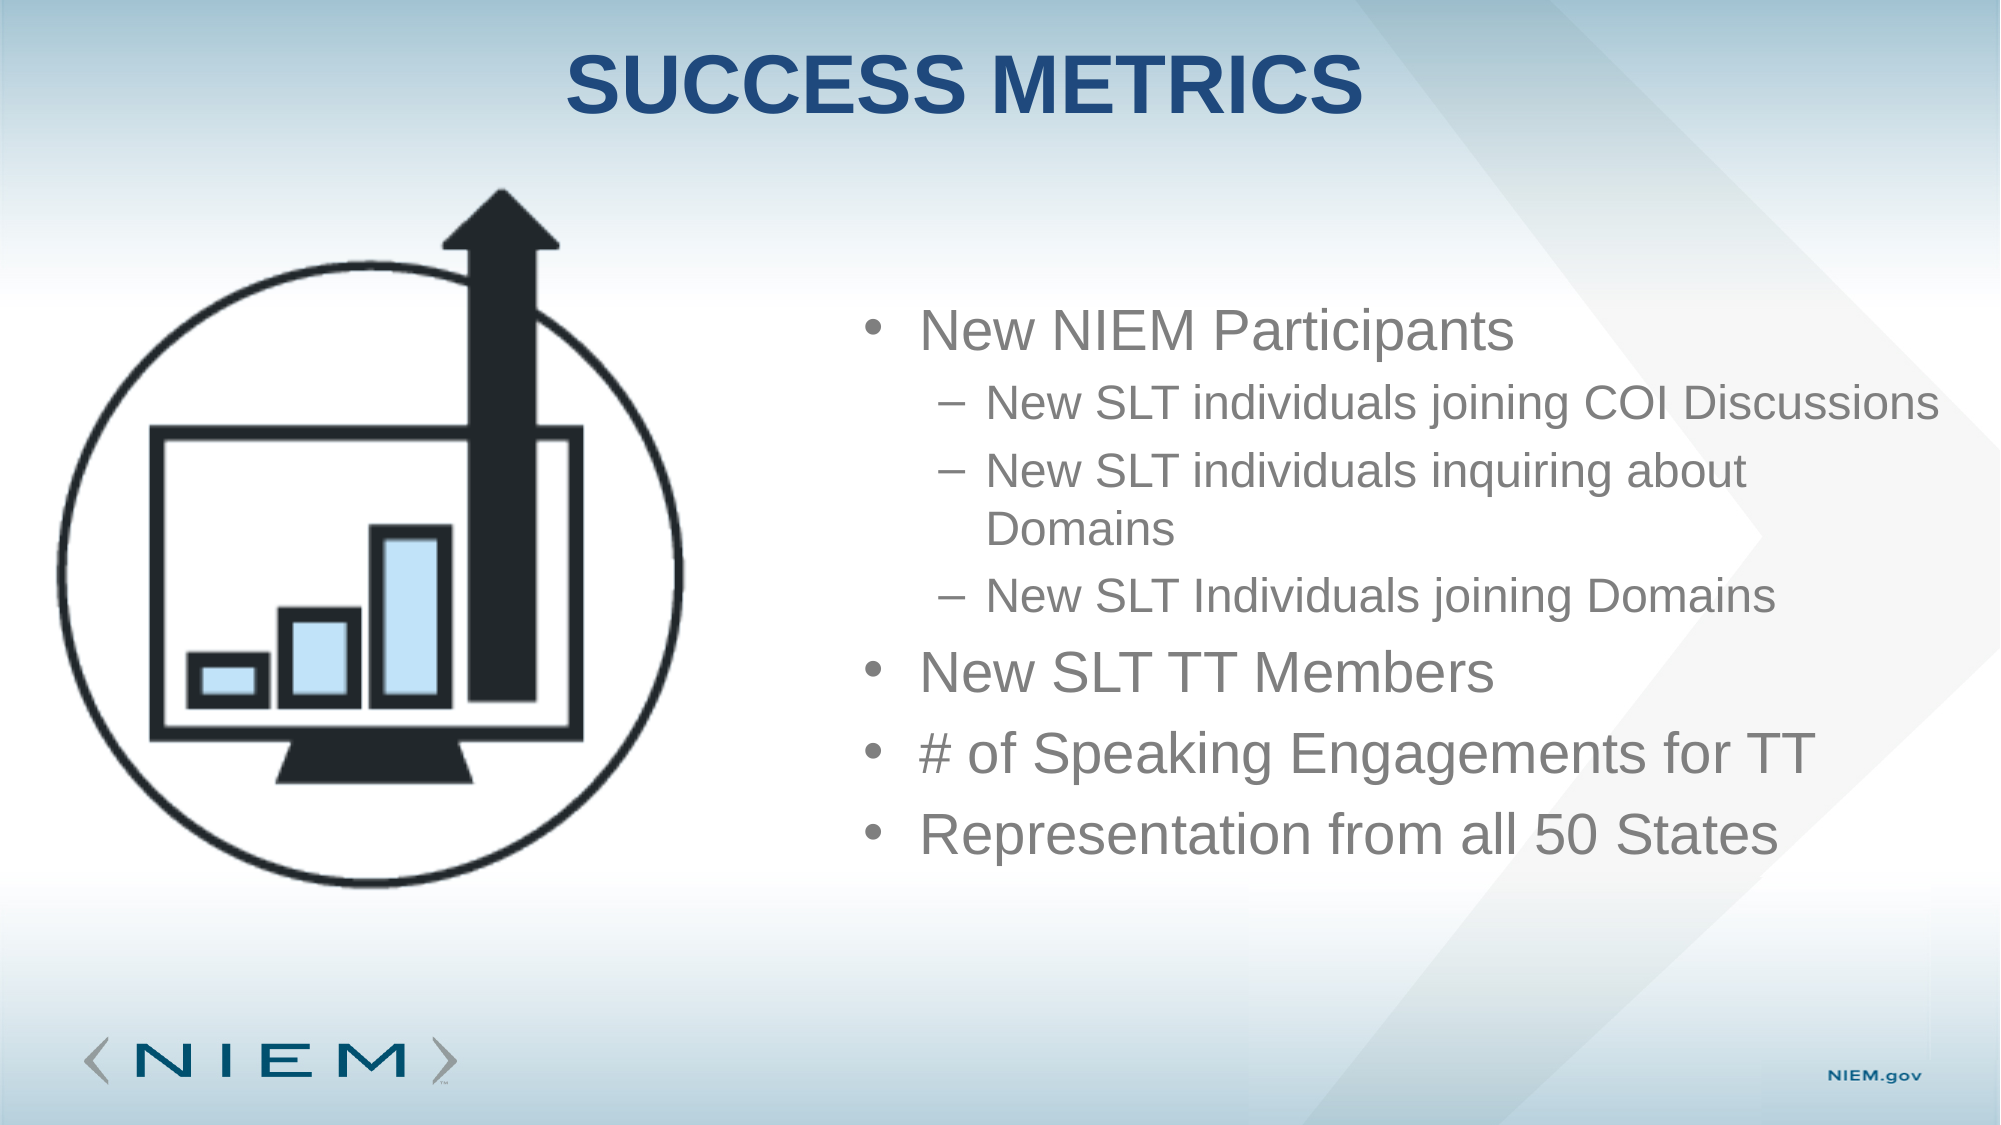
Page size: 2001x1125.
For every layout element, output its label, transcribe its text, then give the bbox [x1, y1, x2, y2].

picture [0, 0, 2000, 1125]
list New NIEM Participants New SLT individuals joining COI Discussions New SLT individuals inquiring about Domains New SLT Individuals joining Domains New SLT TT Members # of Speaking Engagements for TT Representation from all 50 States [848, 284, 1957, 906]
title Success Metrics [762, 0, 1638, 138]
